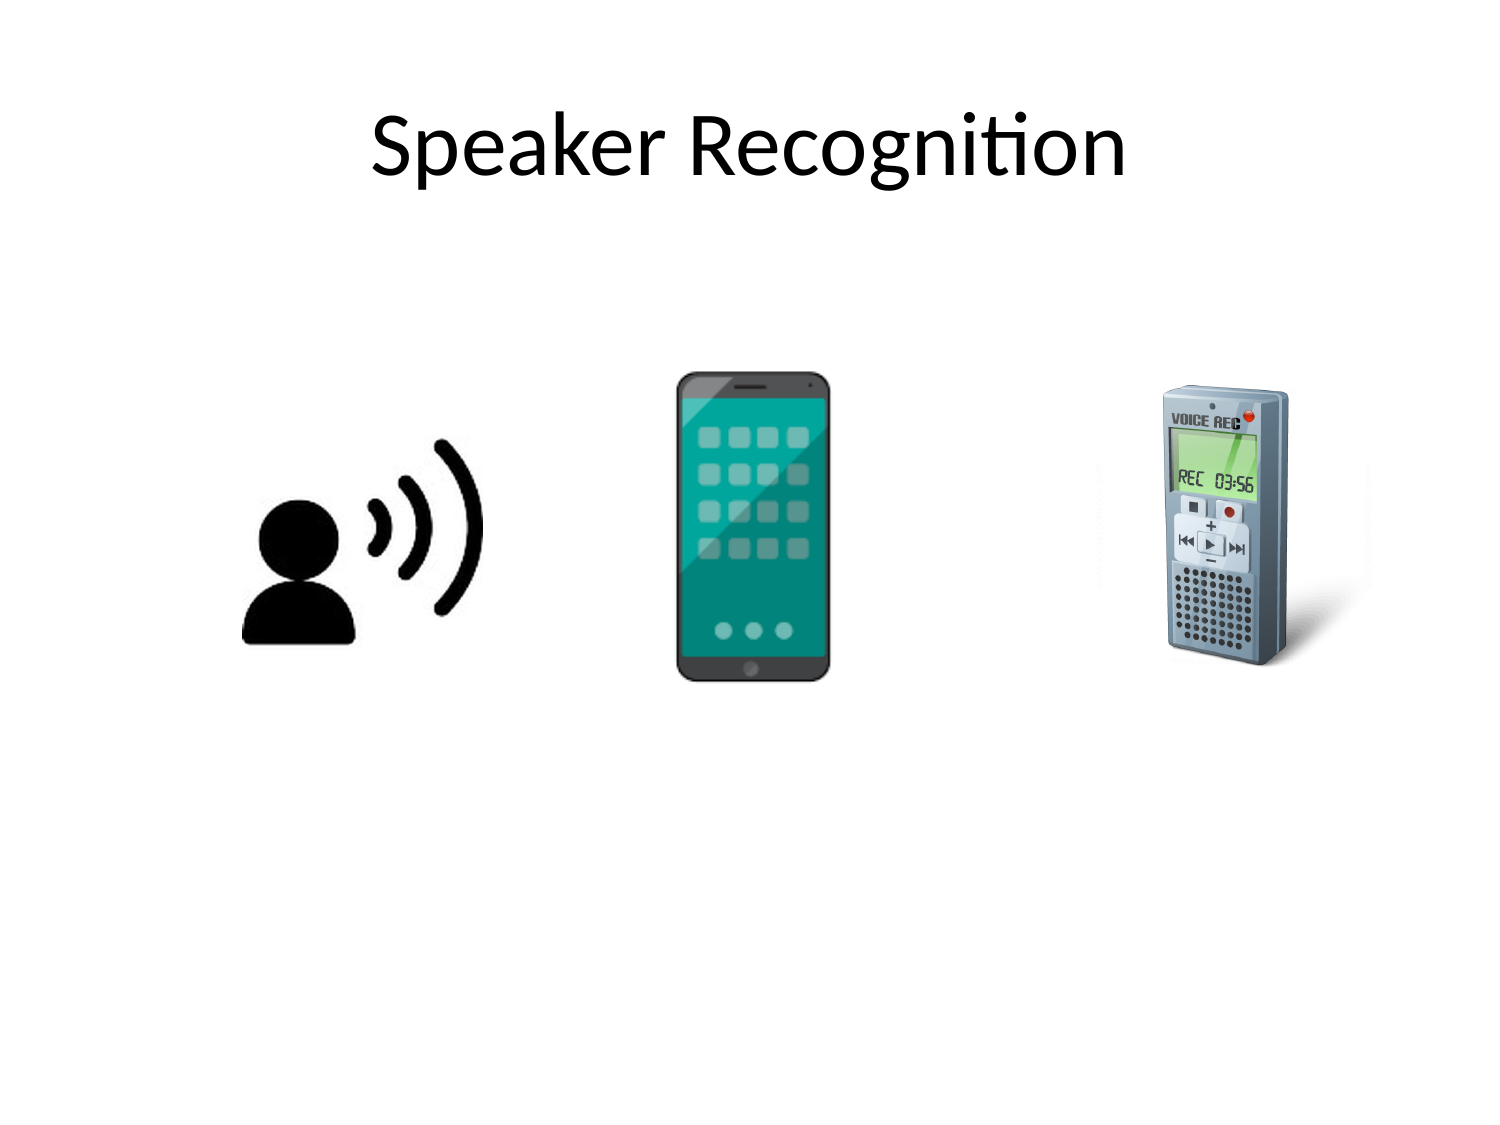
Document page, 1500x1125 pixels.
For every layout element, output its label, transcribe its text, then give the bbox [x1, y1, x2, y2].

title Speaker Recognition [75, 45, 1425, 233]
picture [1092, 385, 1375, 668]
picture [520, 325, 980, 729]
picture [241, 421, 483, 663]
